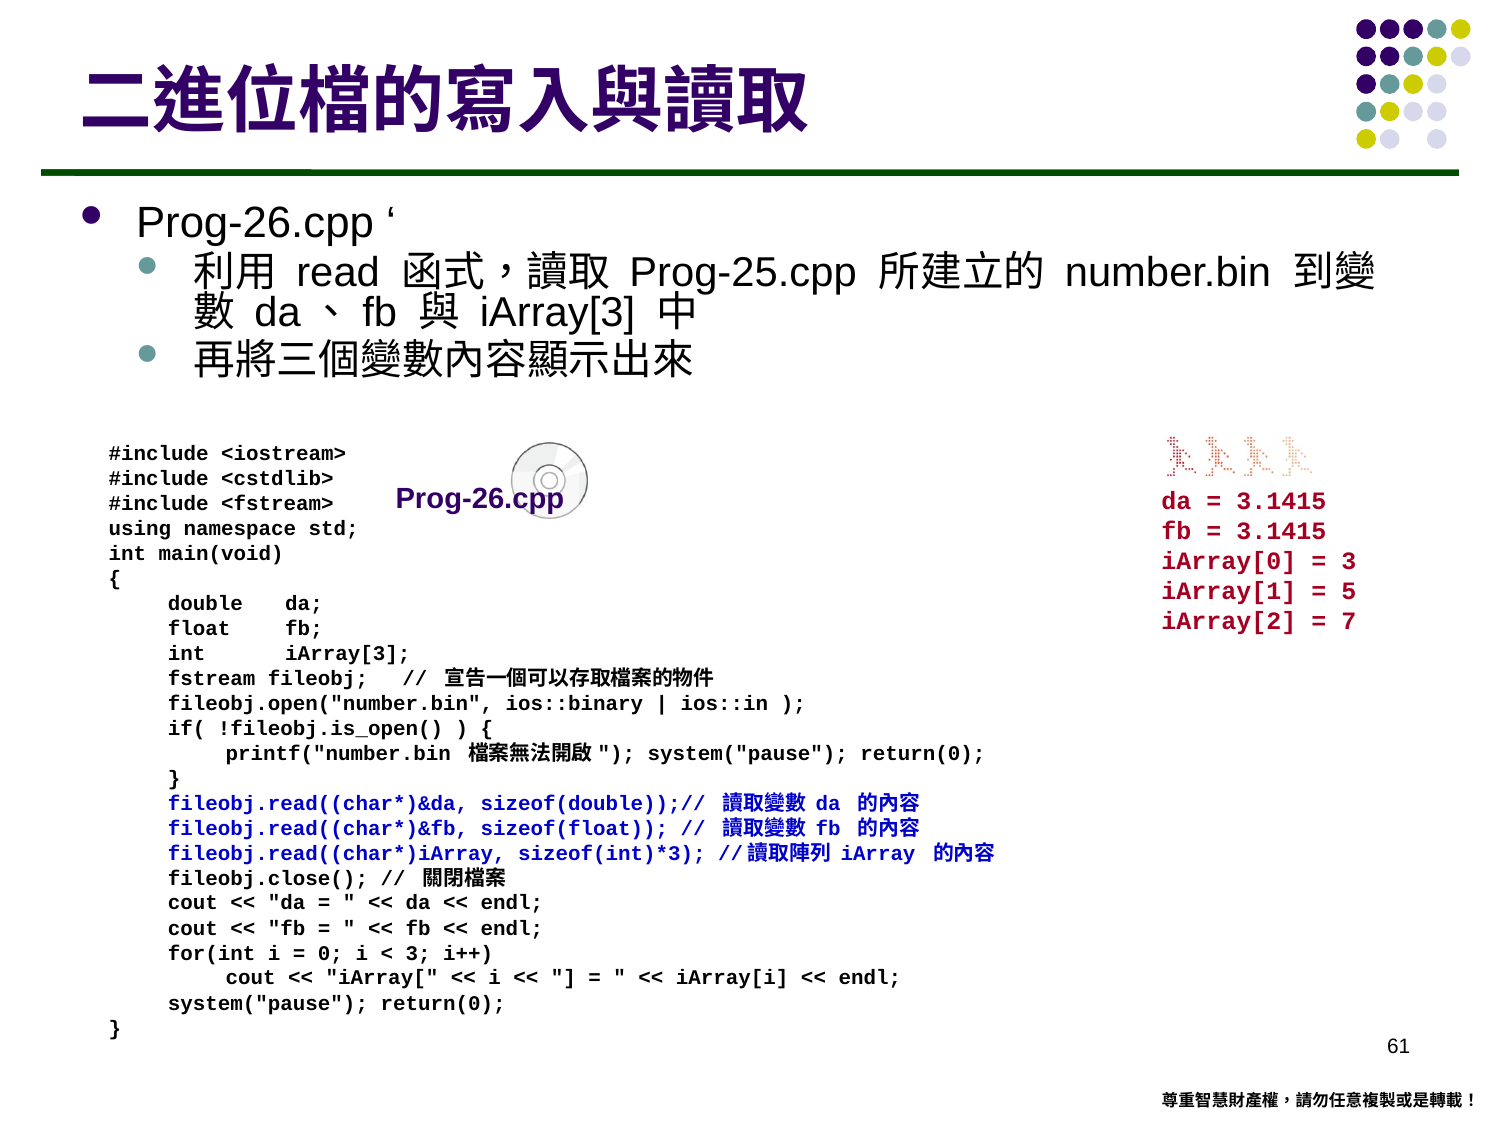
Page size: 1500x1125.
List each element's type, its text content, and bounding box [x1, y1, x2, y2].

slide_number 60 [1074, 1024, 1426, 1101]
picture [1162, 434, 1315, 478]
text_box #include <iostream> #include <cstdlib> #include <fstream> using namespace std; int main(void) { double da; float fb; int iArray[3]; fstream fileobj; // 宣告一個可以存取檔案的物件 fileobj.open("number.bin", ios::binary | ios::in ); if( !fileobj.is_open() ) { printf("number.bin 檔案無法開啟"); system("pause"); return(0); } fileobj.read((char*)&da, sizeof(double));// 讀取變數 da 的內容 fileobj.read((char*)&fb, sizeof(float)); // 讀取變數 fb 的內容 fileobj.read((char*)iArray, sizeof(int)*3); //讀取陣列 iArray 的內容 fileobj.close(); // 關閉檔案 cout << "da = " << da << endl; cout << "fb = " << fb << endl; for(int i = 0; i < 3; i++) cout << "iArray[" << i << "] = " << iArray[i] << endl; system("pause"); return(0); } [93, 432, 1354, 1047]
text_box da = 3.1415 fb = 3.1415 iArray[0] = 3 iArray[1] = 5 iArray[2] = 7 [1146, 477, 1393, 642]
title 二進位檔的寫入與讀取 [64, 42, 1303, 149]
list Prog-26.cpp ‘ 利用 read 函式，讀取 Prog-25.cpp 所建立的 number.bin 到變數 da、fb 與 iArray[3] 中 再將三個變數內容顯示出來 [64, 196, 1416, 408]
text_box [379, 440, 592, 523]
